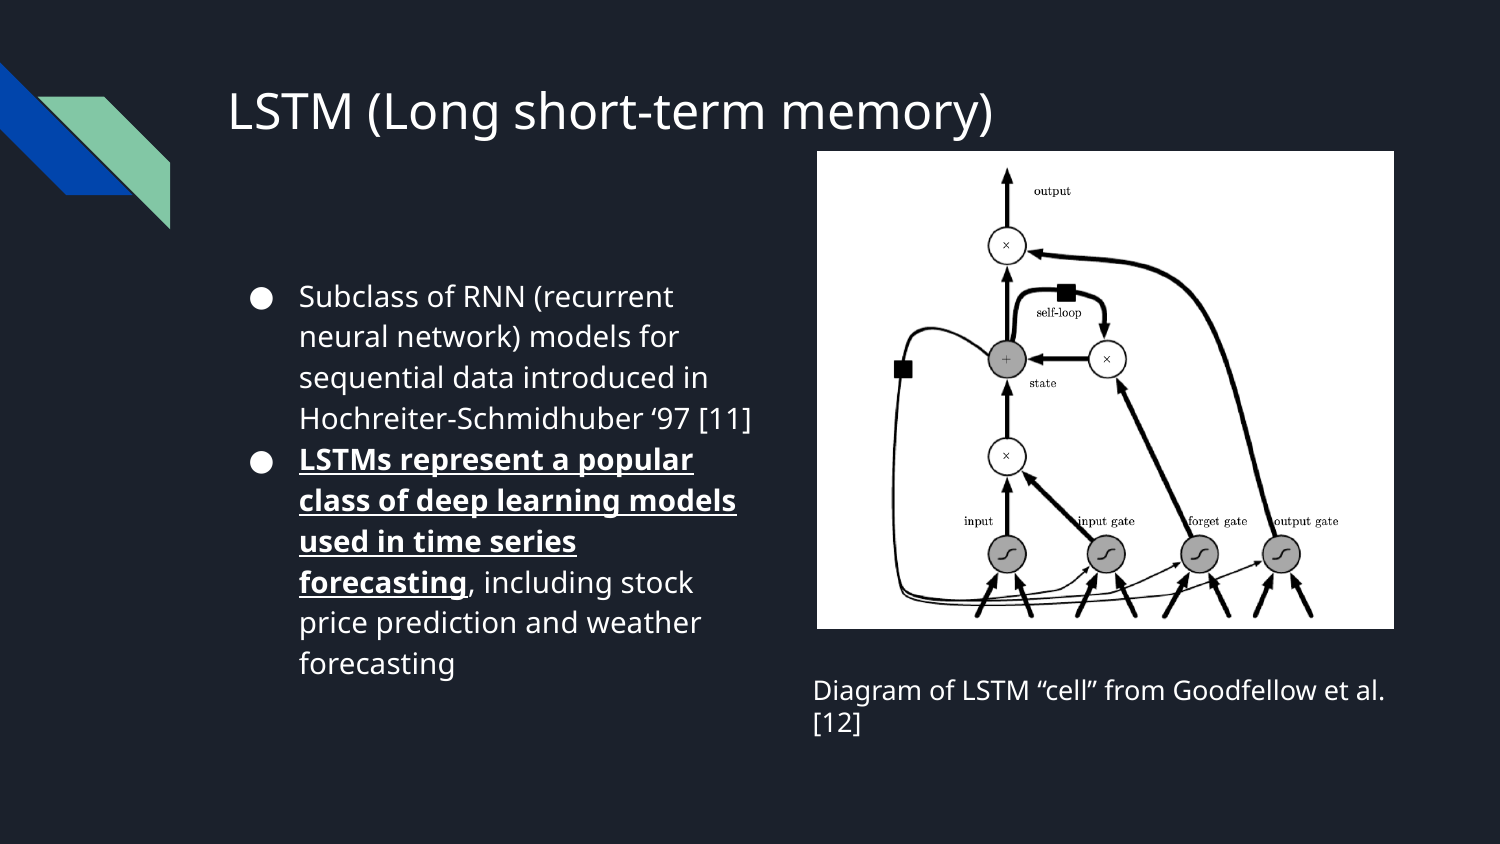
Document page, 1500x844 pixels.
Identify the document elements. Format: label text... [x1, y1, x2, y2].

picture [817, 150, 1394, 629]
title LSTM (Long short-term memory) [212, 64, 1368, 215]
list Subclass of RNN (recurrent neural network) models for sequential data introduced in Hochreiter-Schmidhuber ‘97 [11] LSTMs represent a popular class of deep learning models used in time series forecasting, including stock price prediction and weather forecasting [212, 257, 772, 735]
text_box Diagram of LSTM “cell” from Goodfellow et al. [12] [797, 658, 1448, 754]
